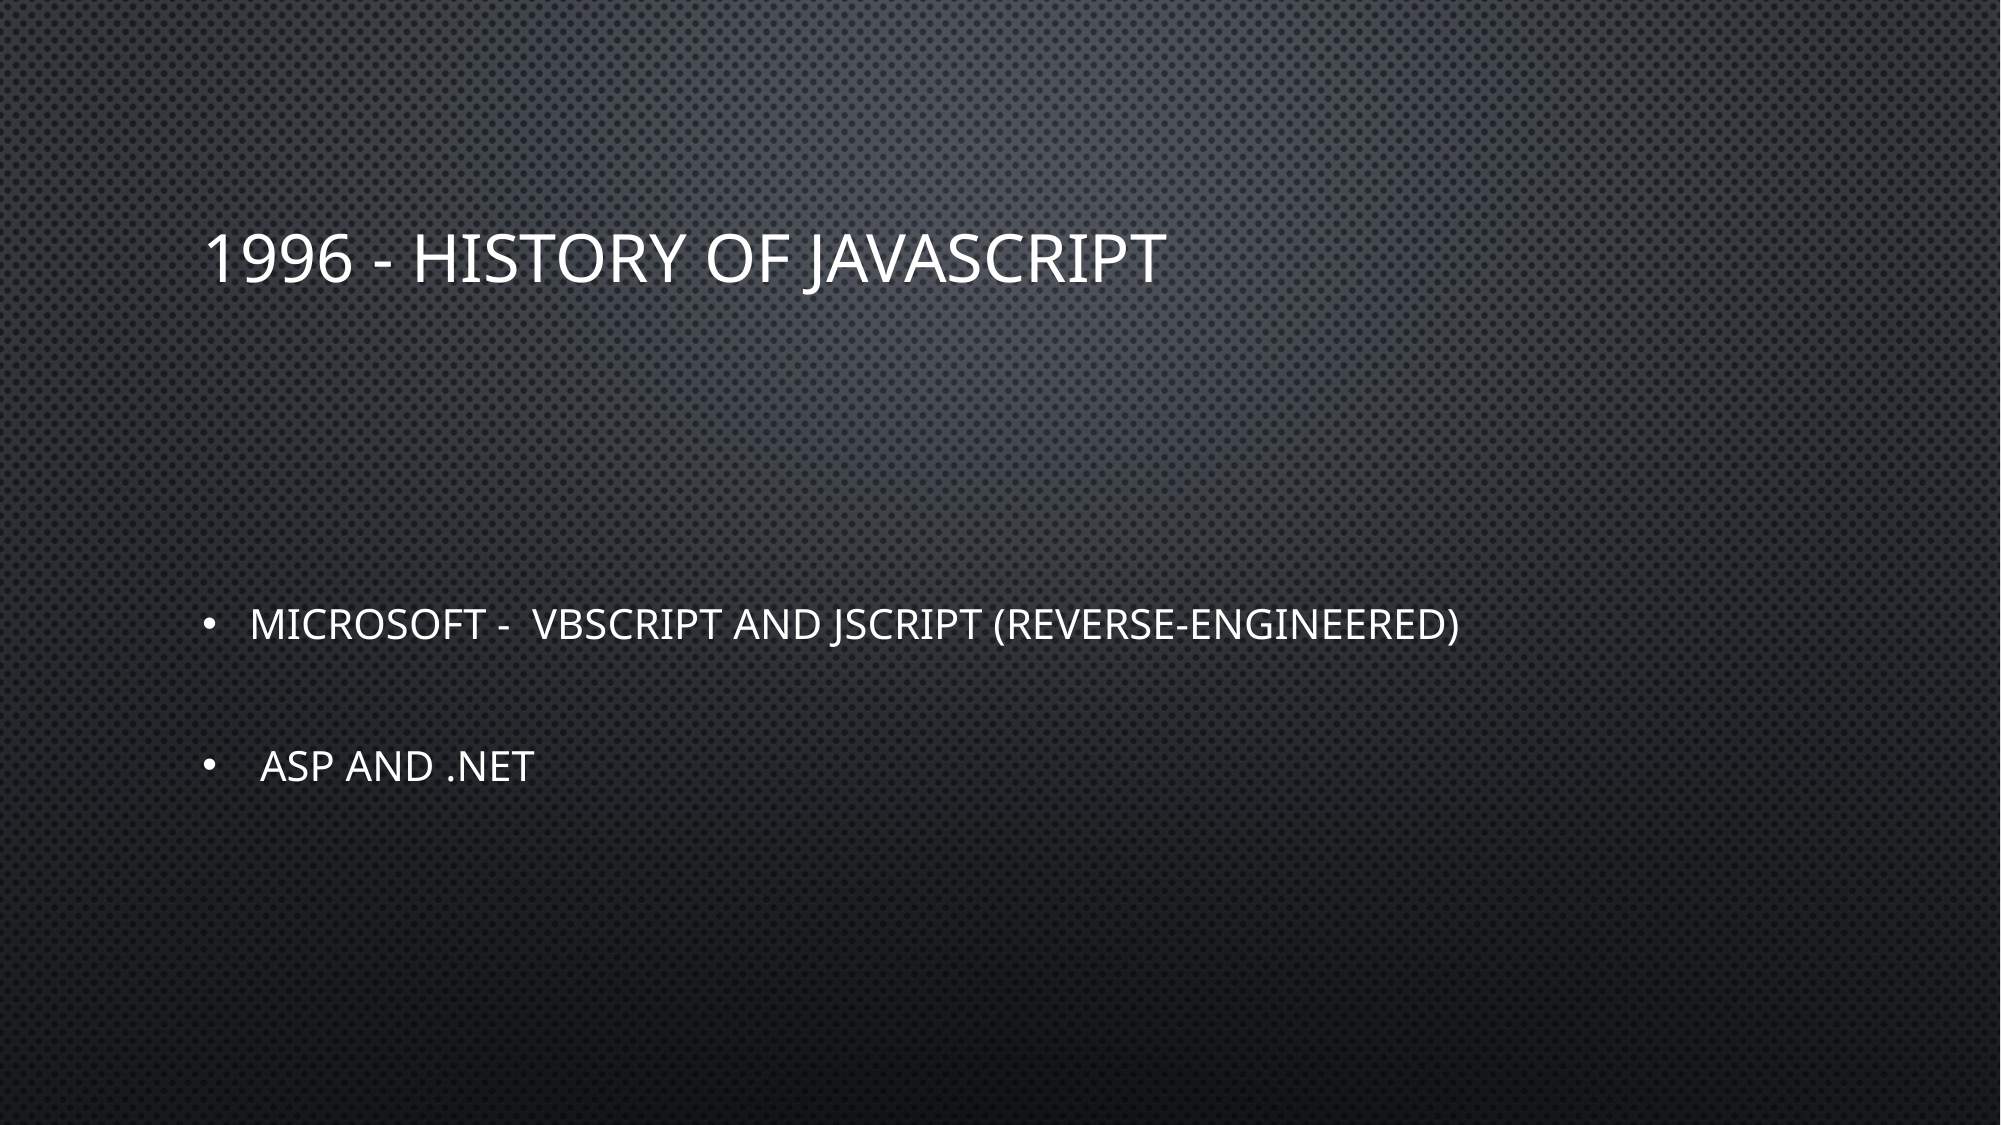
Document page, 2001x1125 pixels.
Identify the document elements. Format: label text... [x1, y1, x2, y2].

title 1996 - History of javascript [187, 99, 1813, 413]
list Microsoft - VBScript and Jscript (reverse-engineered) ASP and .NET [187, 437, 1813, 950]
